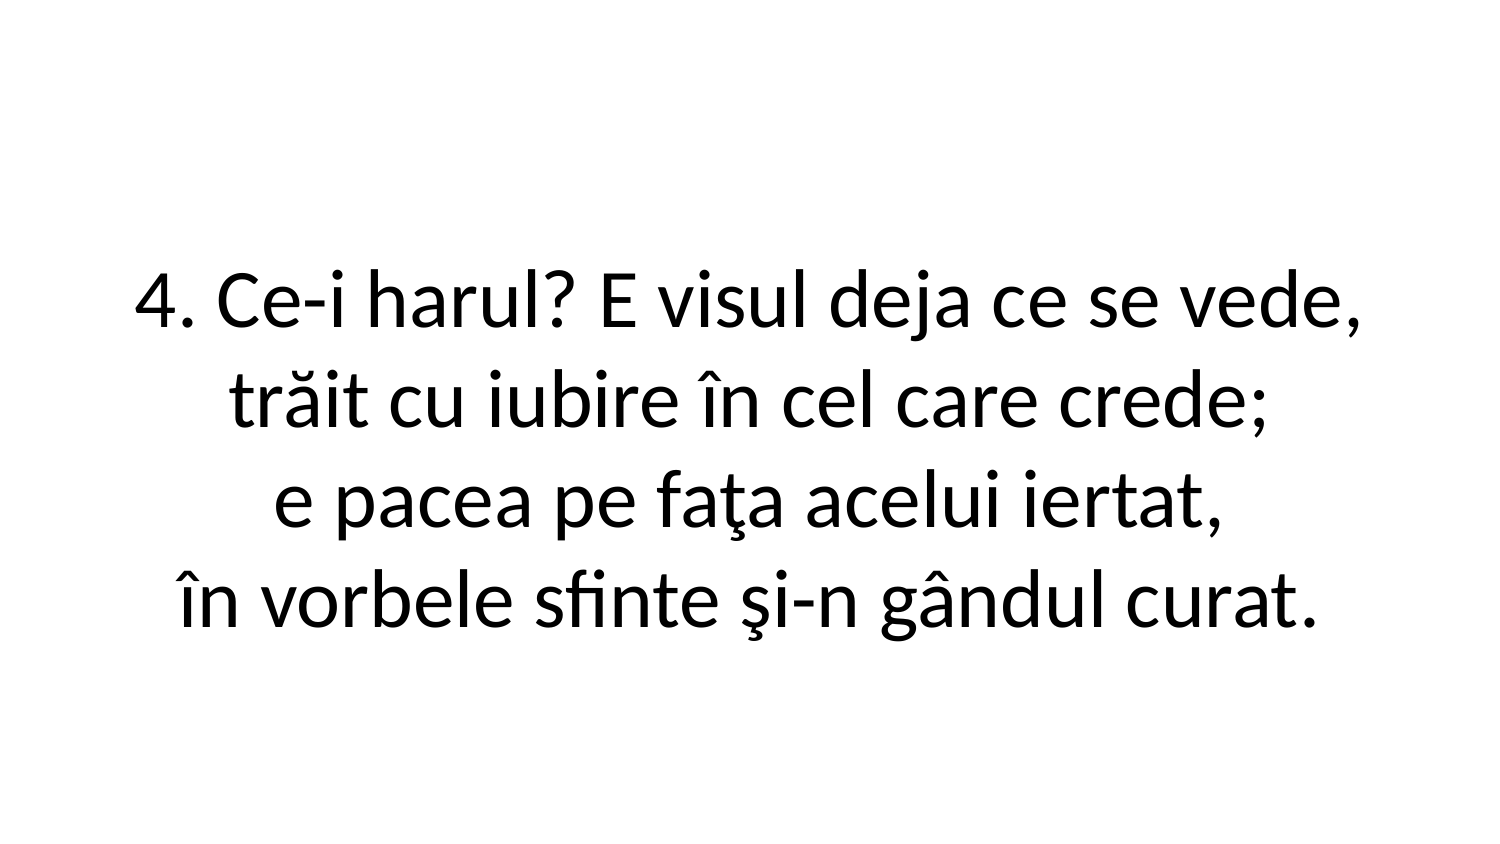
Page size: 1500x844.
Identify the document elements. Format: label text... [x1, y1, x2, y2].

text_box 4. Ce-i harul? E visul deja ce se vede, trăit cu iubire în cel care crede; e pacea pe faţa acelui iertat, în vorbele sfinte şi-n gândul curat. [119, 192, 1380, 652]
